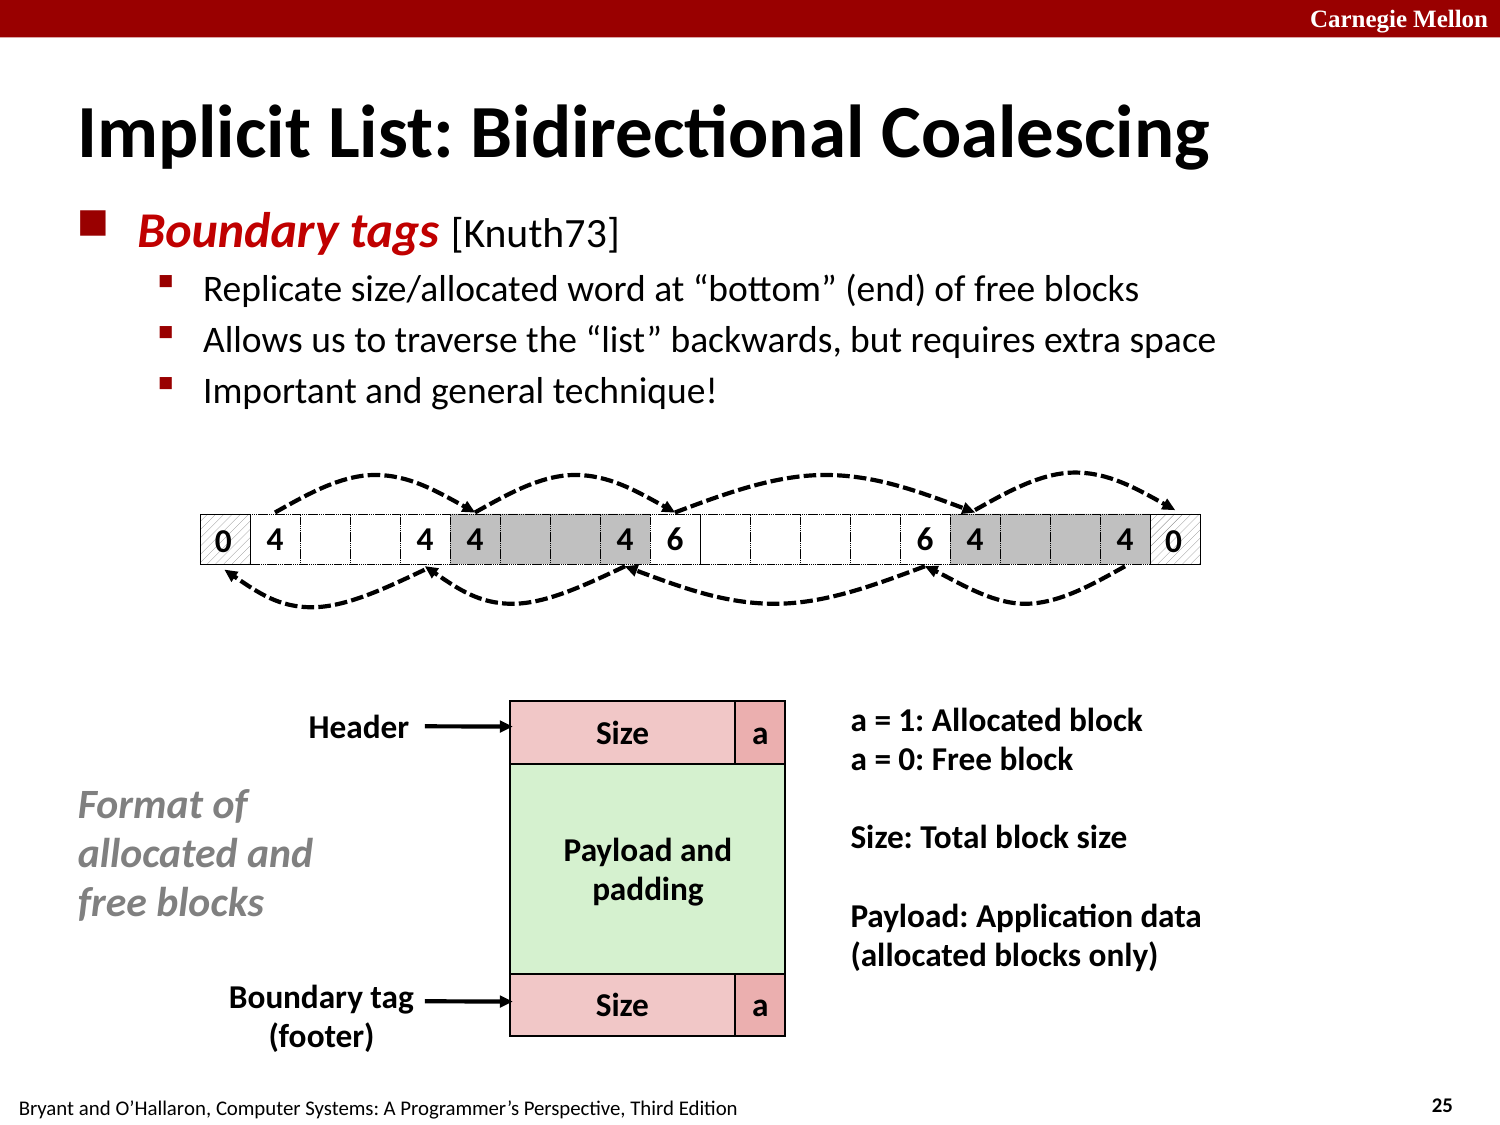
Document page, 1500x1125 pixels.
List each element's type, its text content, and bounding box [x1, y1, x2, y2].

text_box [249, 474, 1151, 604]
text_box Boundary tag (footer) [214, 969, 430, 1063]
text_box a [735, 701, 786, 764]
text_box [424, 720, 513, 733]
text_box Size [510, 701, 735, 763]
list Boundary tags [Knuth73] Replicate size/allocated word at “bottom” (end) of free blocks Allows us to traverse the “list” backwards, but requires extra space Important and general technique! [66, 199, 1430, 418]
text_box [224, 569, 244, 584]
title Implicit List: Bidirectional Coalescing [62, 80, 1500, 176]
text_box Size [510, 973, 735, 1037]
text_box 0 [1154, 513, 1201, 564]
text_box [1154, 498, 1176, 511]
text_box [424, 995, 513, 1008]
text_box Payload and padding [510, 763, 786, 973]
text_box a = 1: Allocated block a = 0: Free block Size: Total block size Payload: Application data (allocated blocks only) [835, 692, 1218, 1021]
text_box Header [294, 699, 425, 755]
text_box 0 [200, 513, 244, 564]
text_box Format of allocated and free blocks [63, 771, 329, 934]
text_box a [735, 973, 786, 1037]
